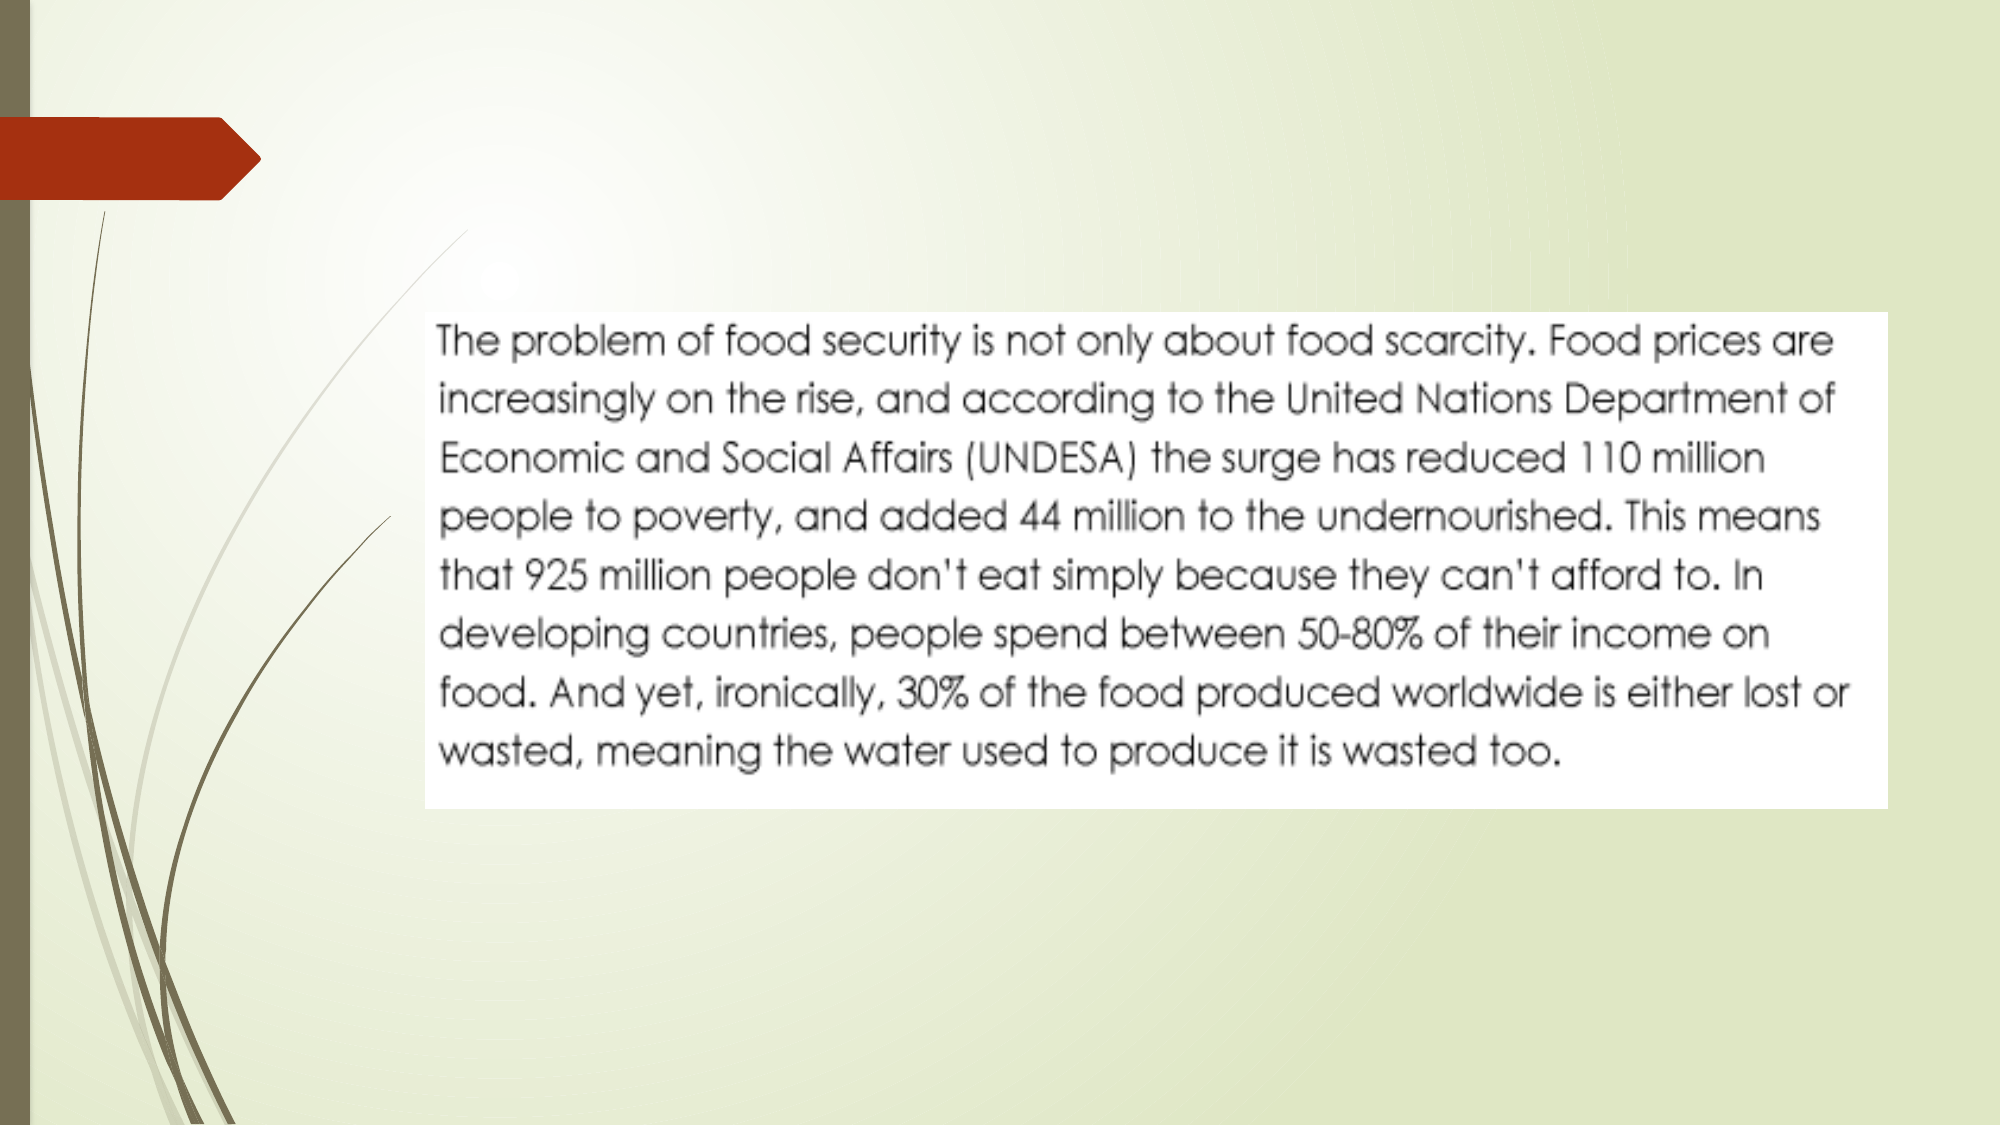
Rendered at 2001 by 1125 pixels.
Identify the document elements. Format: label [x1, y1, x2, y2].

list [425, 312, 1888, 810]
